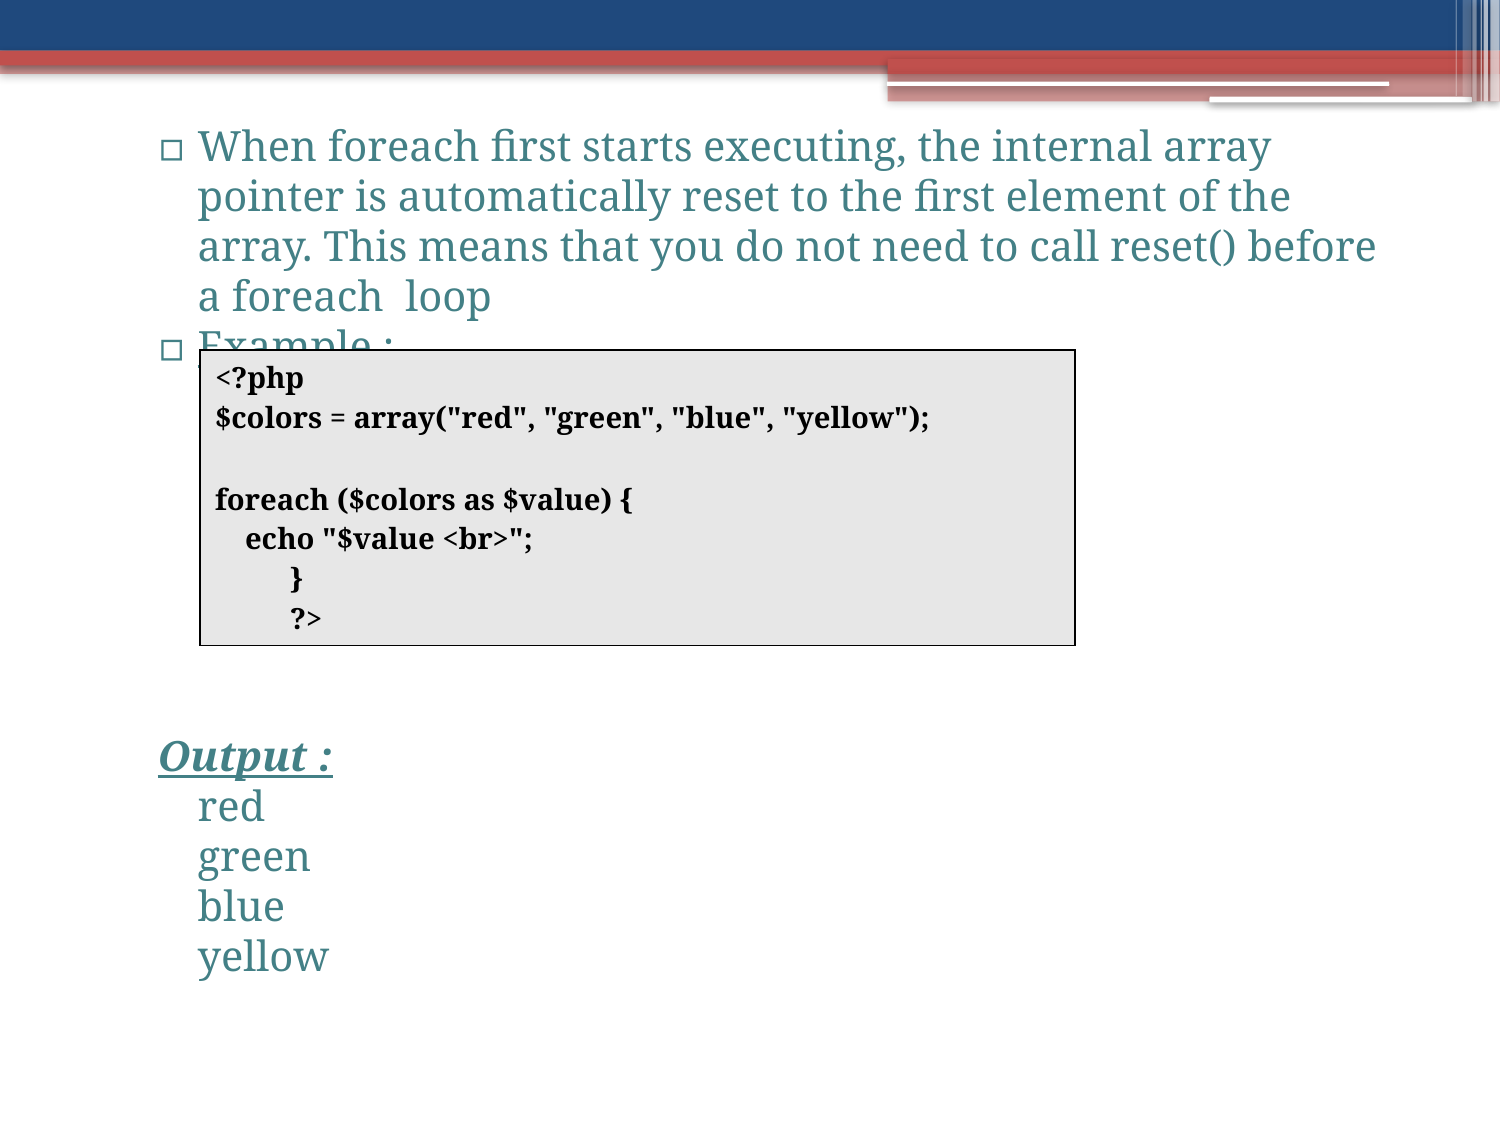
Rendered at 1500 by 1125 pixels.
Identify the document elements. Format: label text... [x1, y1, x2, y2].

text_box When foreach first starts executing, the internal array pointer is automatically reset to the first element of the array. This means that you do not need to call reset() before a foreach loop Example : Output : red green blue yellow [75, 112, 1425, 1088]
table_header <?php $colors = array("red", "green", "blue", "yellow"); foreach ($colors as $value) { echo "$value <br>"; } ?> [201, 351, 1074, 645]
